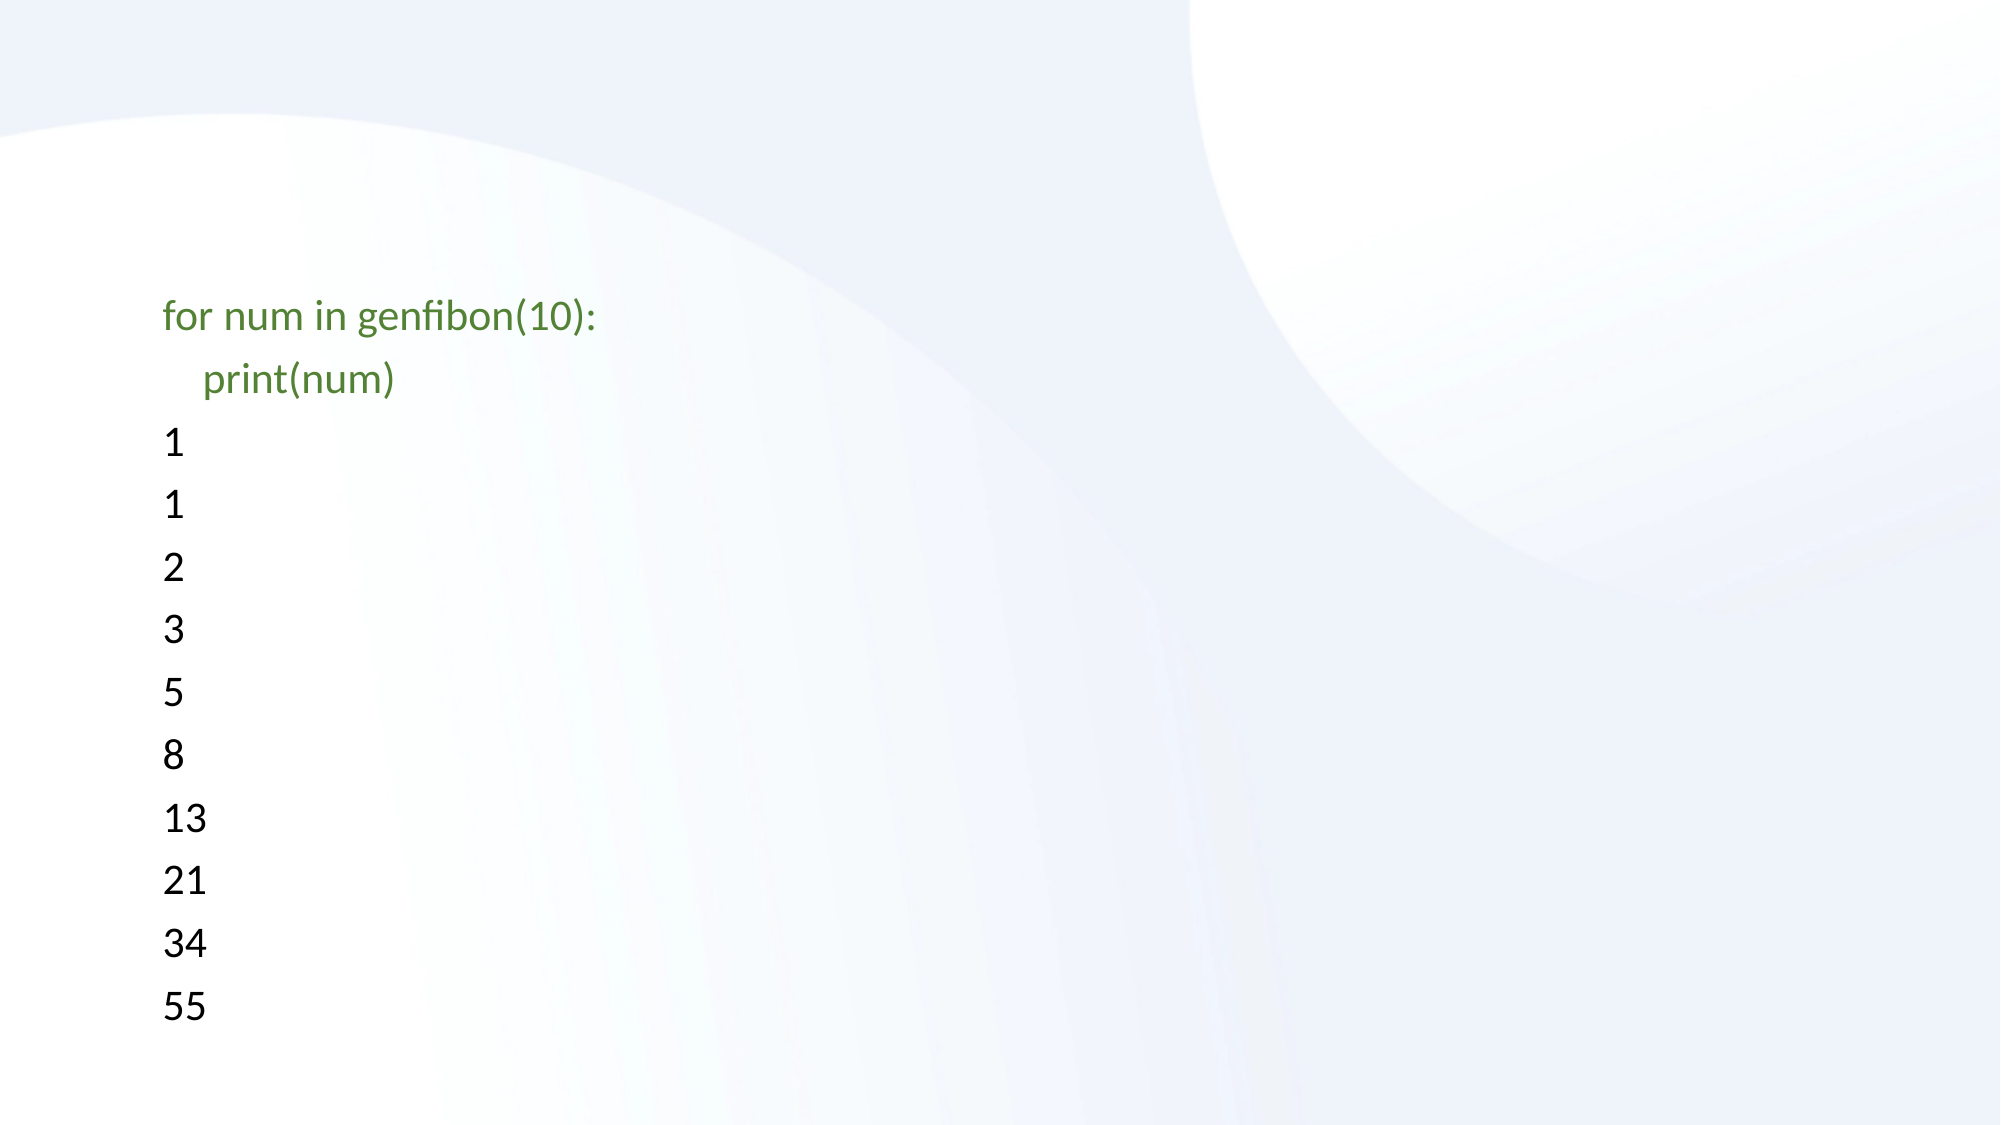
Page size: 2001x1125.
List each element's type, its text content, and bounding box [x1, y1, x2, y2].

list for num in genfibon(10): print(num) 1 1 2 3 5 8 13 21 34 55 [147, 285, 1853, 1041]
picture [0, 0, 2001, 1125]
